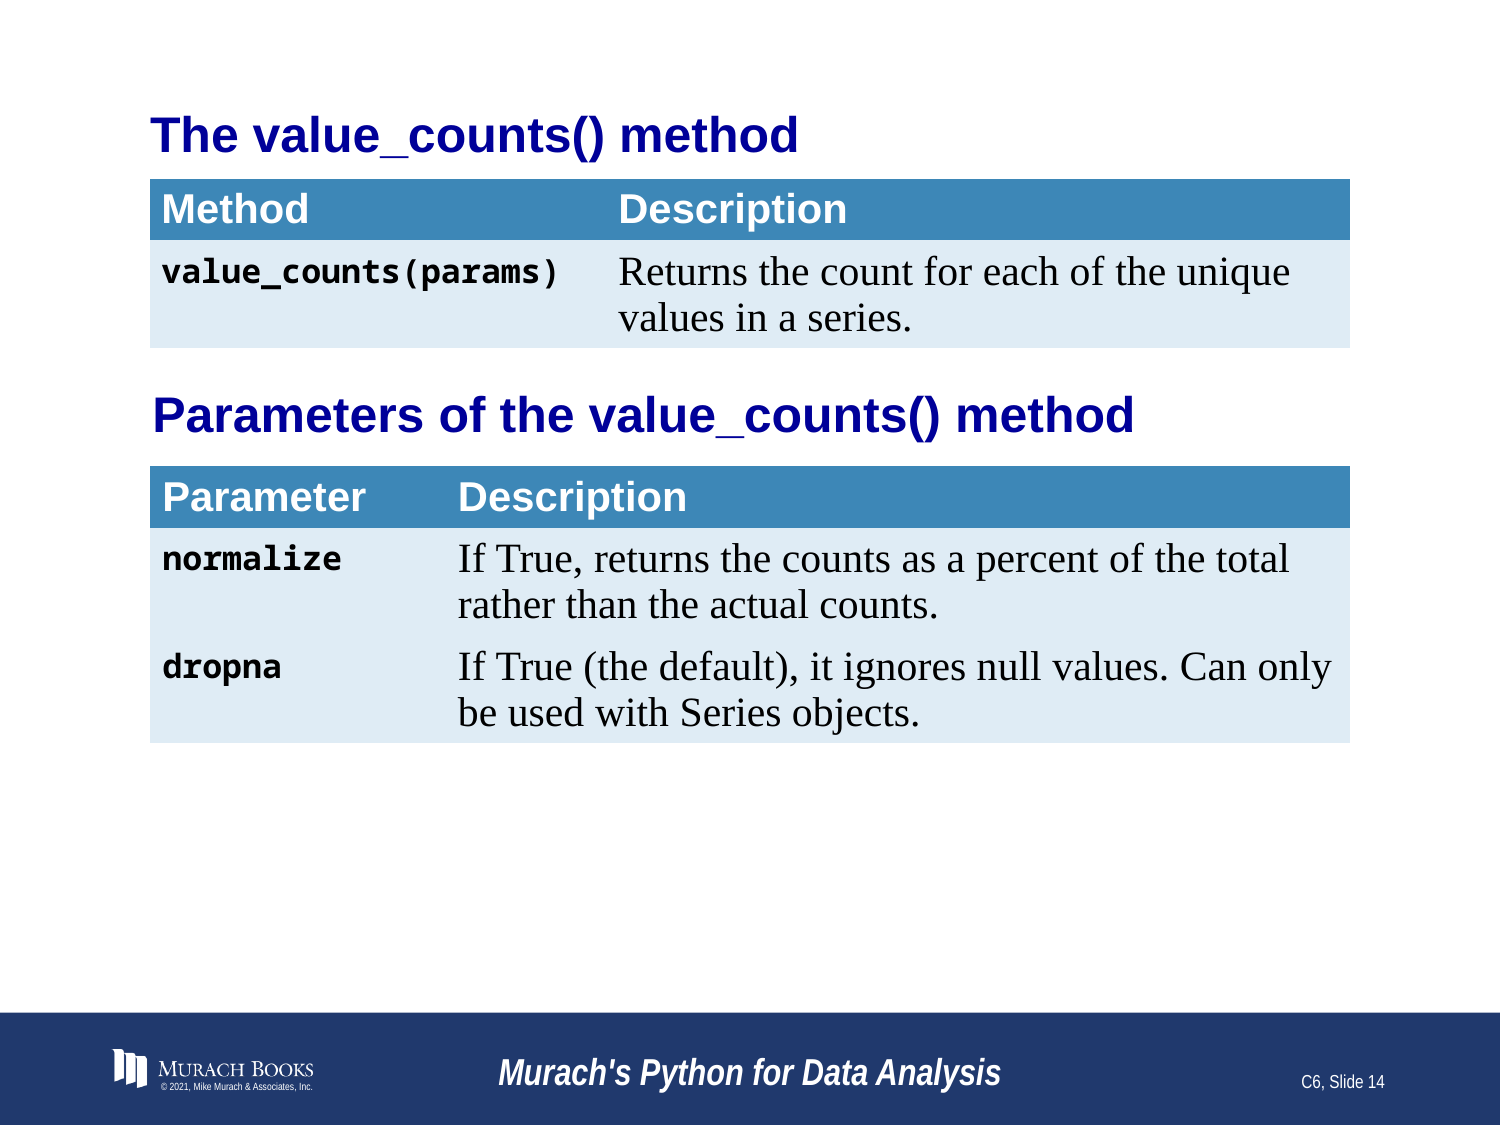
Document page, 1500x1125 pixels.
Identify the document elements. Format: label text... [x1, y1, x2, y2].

table_cell value_counts(params) [150, 240, 607, 348]
table_cell normalize [150, 528, 446, 635]
title The value_counts() method [150, 102, 1350, 164]
table_cell If True (the default), it ignores null values. Can only be used with Series objects. [446, 635, 1350, 743]
slide_number C6, Slide 14 [1087, 1025, 1400, 1100]
table_header Method [150, 179, 607, 240]
table_cell Returns the count for each of the unique values in a series. [607, 240, 1350, 348]
list Parameters of the value_counts() method [137, 375, 1350, 450]
slide_number Murach's Python for Data Analysis [463, 1025, 1050, 1100]
table_header Description [446, 466, 1350, 528]
table_header Parameter [150, 466, 446, 528]
footer © 2021, Mike Murach & Associates, Inc. [12, 1025, 463, 1100]
table_cell dropna [150, 635, 446, 743]
table_header Description [607, 179, 1350, 240]
table_cell If True, returns the counts as a percent of the total rather than the actual counts. [446, 528, 1350, 635]
